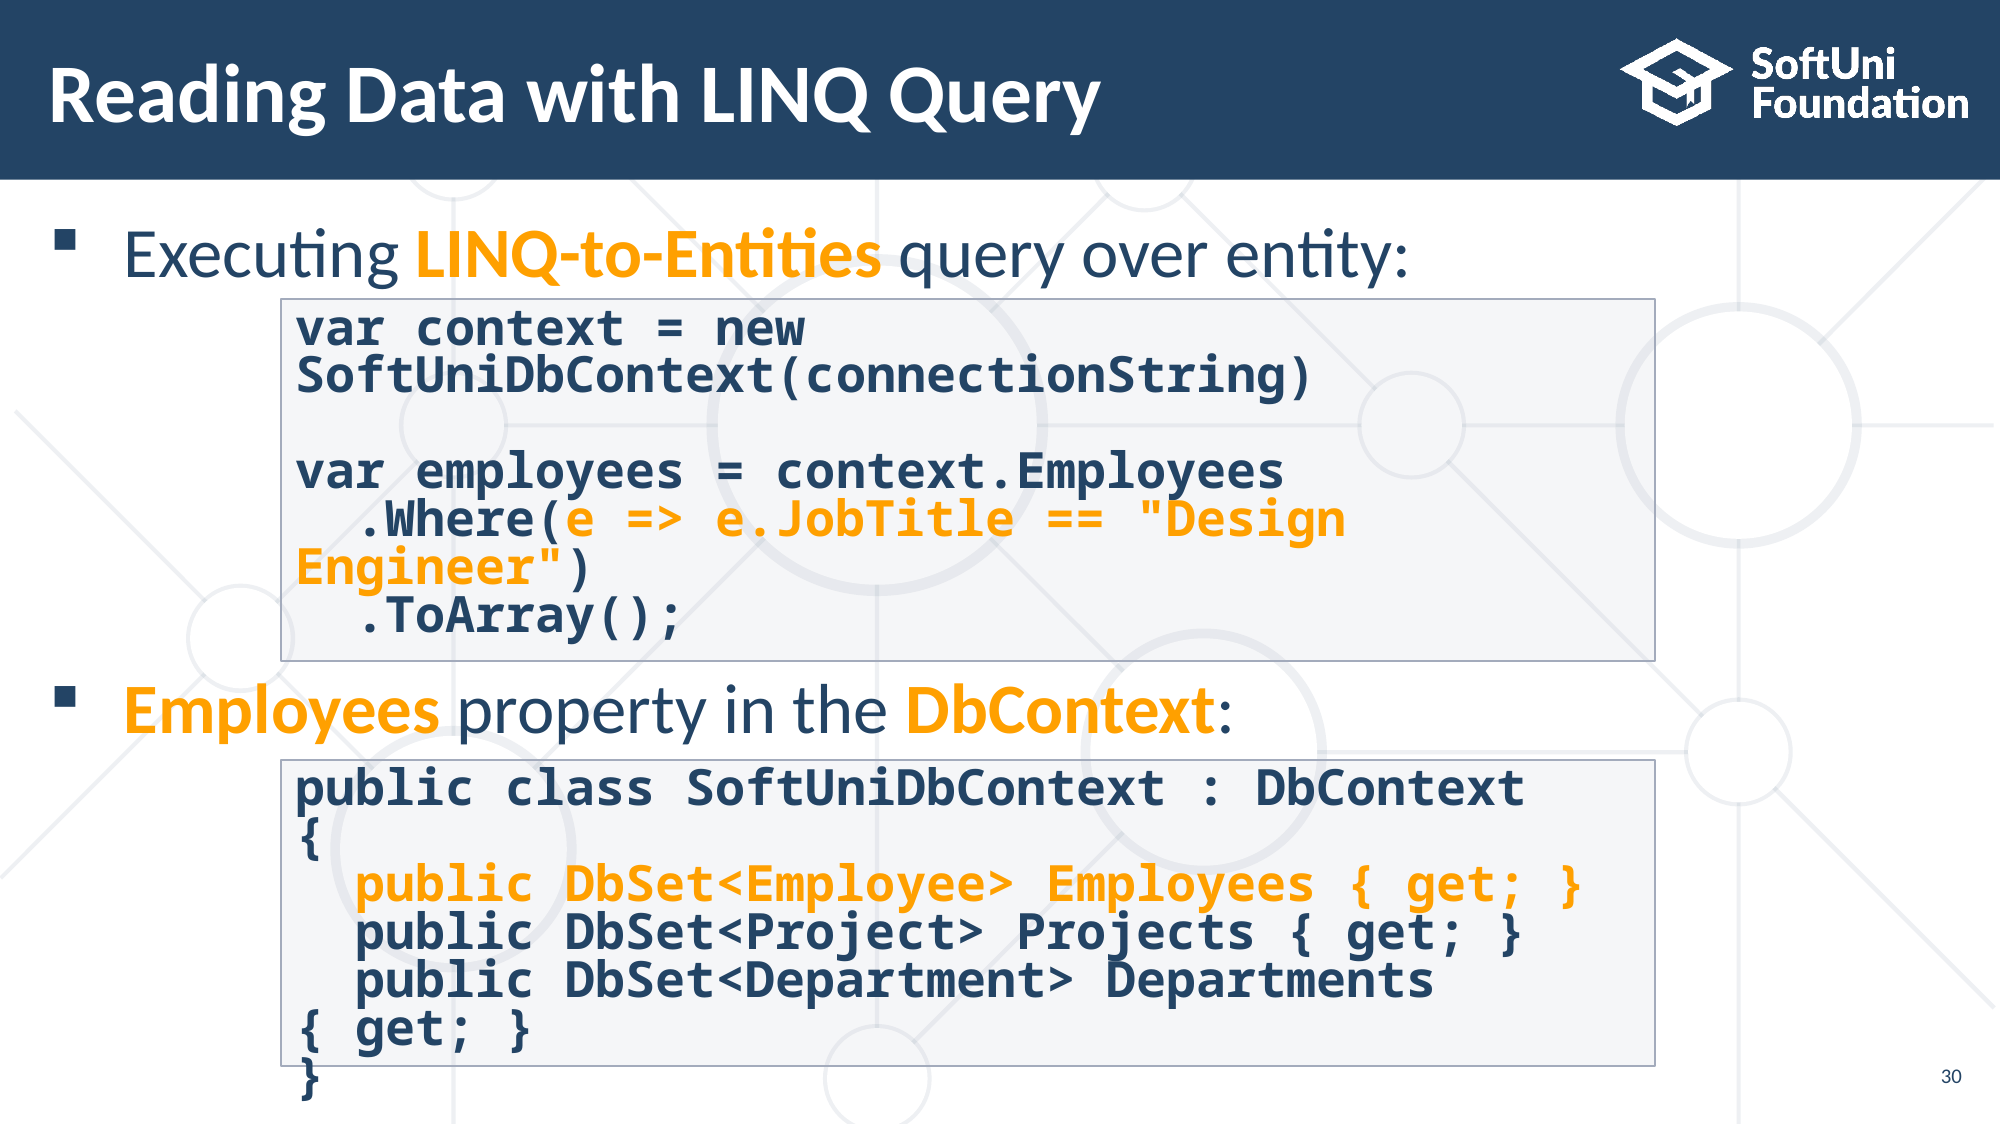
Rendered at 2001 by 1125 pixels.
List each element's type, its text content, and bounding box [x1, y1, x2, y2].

title Reading Data with LINQ Query [31, 16, 1591, 162]
picture [1619, 38, 1968, 126]
list Executing LINQ-to-Entities query over entity: Employees property in the DbContext: [31, 196, 1970, 1050]
text_box var context = new SoftUniDbContext(connectionString) var employees = context.Employees .Where(e => e.JobTitle == "Design Engineer") .ToArray(); [281, 299, 1655, 662]
slide_number 30 [1897, 1049, 1968, 1101]
text_box public class SoftUniDbContext : DbContext { public DbSet<Employee> Employees { get; } public DbSet<Project> Projects { get; } public DbSet<Department> Departments { get; } } [281, 759, 1655, 1066]
